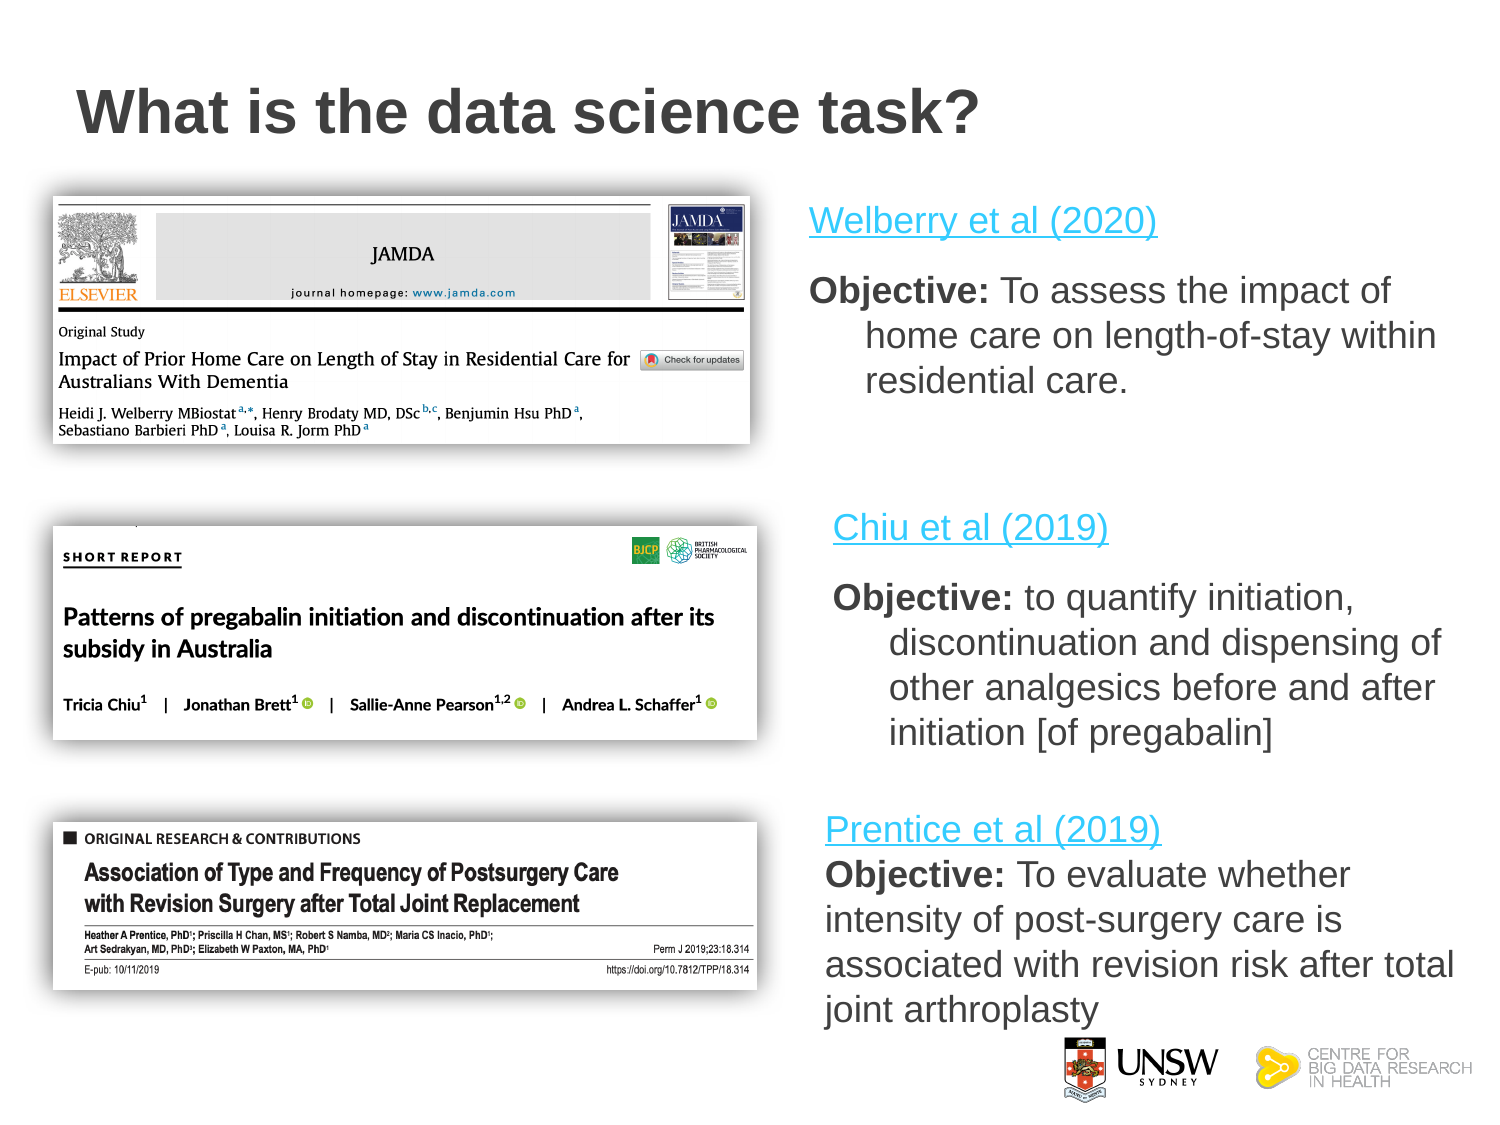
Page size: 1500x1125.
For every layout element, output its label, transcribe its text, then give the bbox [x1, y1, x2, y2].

list Welberry et al (2020) Objective: To assess the impact of home care on length-of-stay within residential care. [809, 196, 1459, 446]
title What is the data science task? [76, 71, 1424, 147]
picture [52, 526, 758, 740]
picture [52, 822, 758, 990]
text_box Prentice et al (2019) Objective: To evaluate whether intensity of post-surgery care is associated with revision risk after total joint arthroplasty [810, 797, 1483, 1037]
picture [52, 196, 751, 444]
picture [1045, 1023, 1495, 1118]
text_box Chiu et al (2019) Objective: to quantify initiation, discontinuation and dispensing of other analgesics before and after initiation [of pregabalin] [832, 503, 1471, 740]
